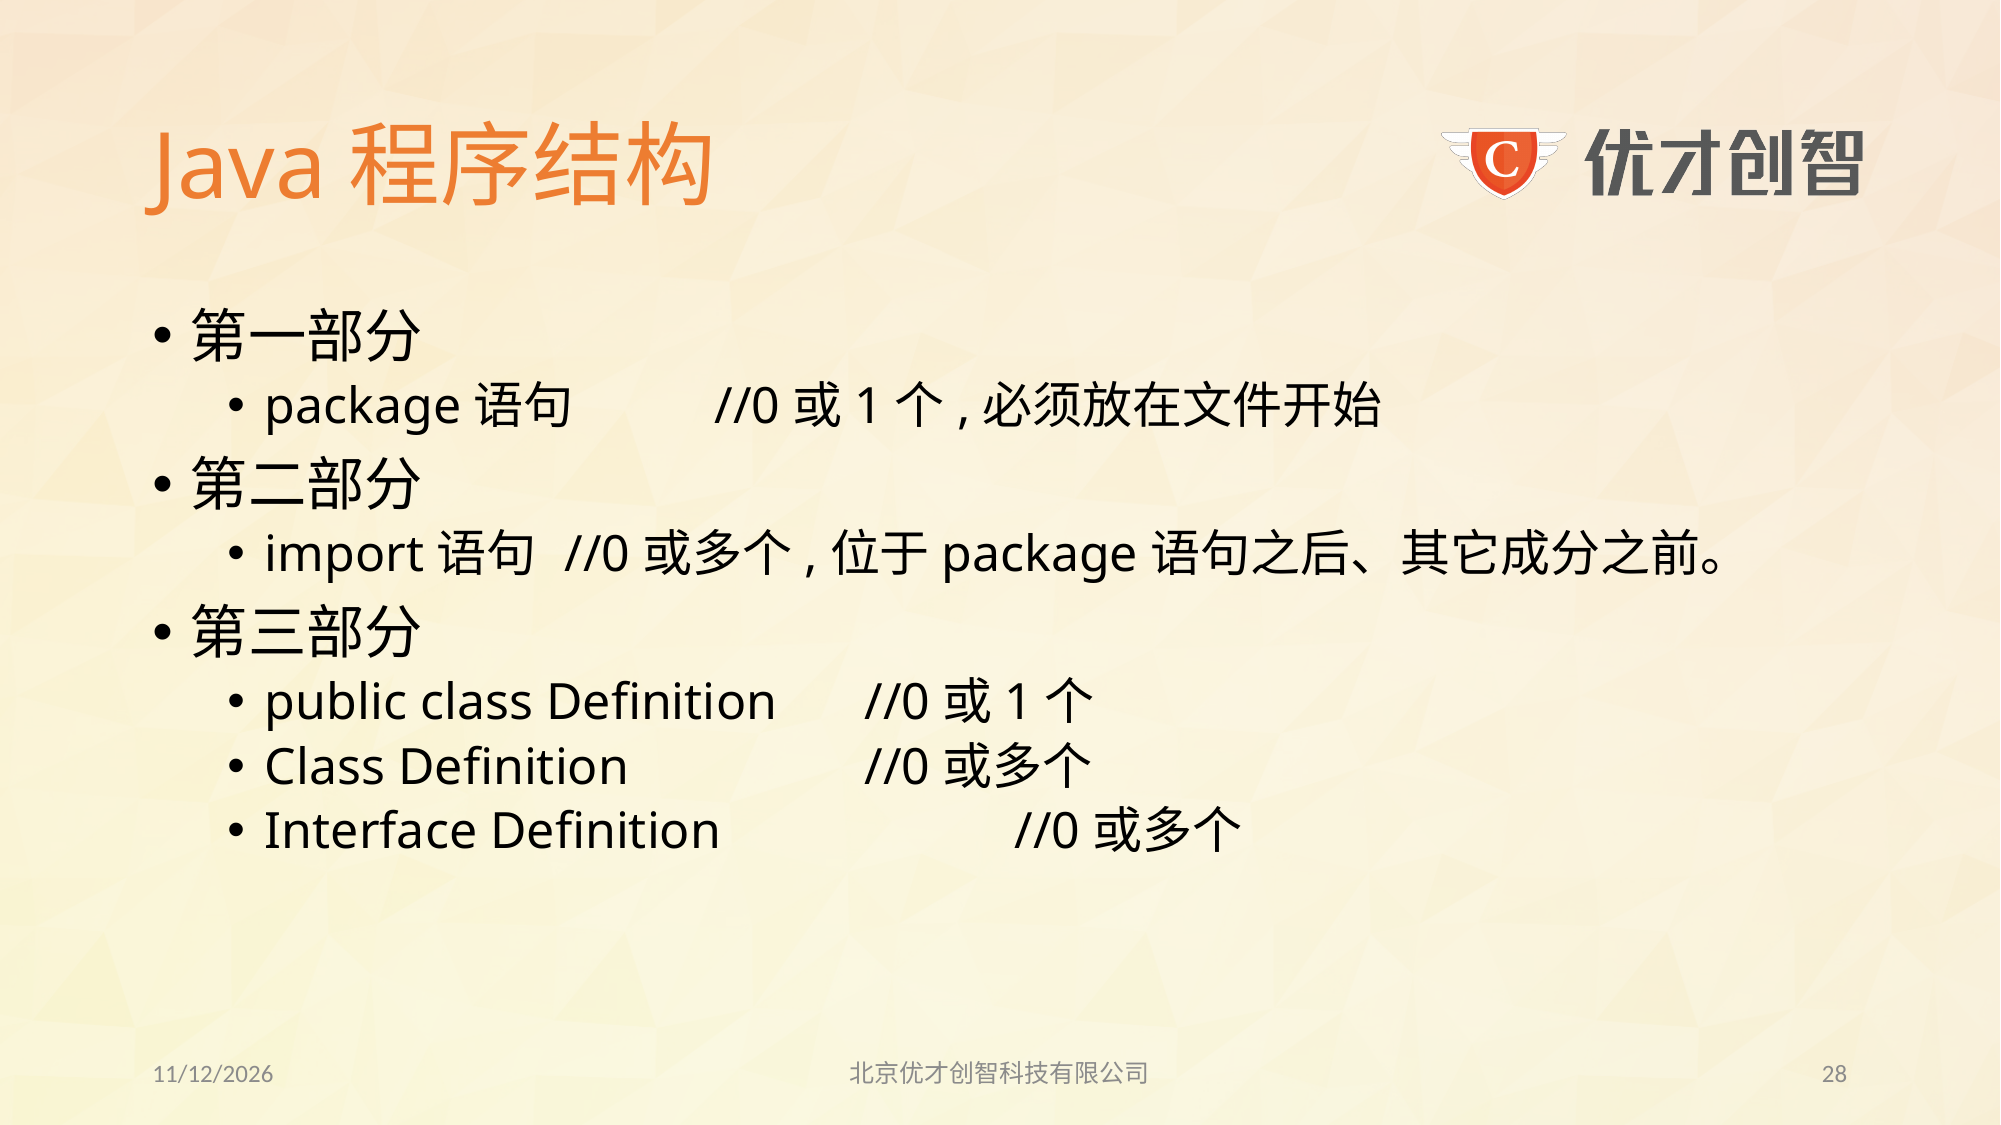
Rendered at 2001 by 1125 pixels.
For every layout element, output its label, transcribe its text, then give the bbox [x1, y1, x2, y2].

list 第一部分 package语句 //0或1个,必须放在文件开始 第二部分 import语句 //0或多个,位于package语句之后、其它成分之前。 第三部分 public class Definition //0或1个 Class Definition //0或多个 Interface Definition //0或多个 [137, 299, 1863, 1014]
picture [1441, 128, 1863, 200]
footer 北京优才创智科技有限公司 [662, 1042, 1338, 1103]
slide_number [137, 1042, 588, 1103]
slide_number 27 [1412, 1042, 1863, 1103]
title Java程序结构 [137, 59, 1441, 278]
